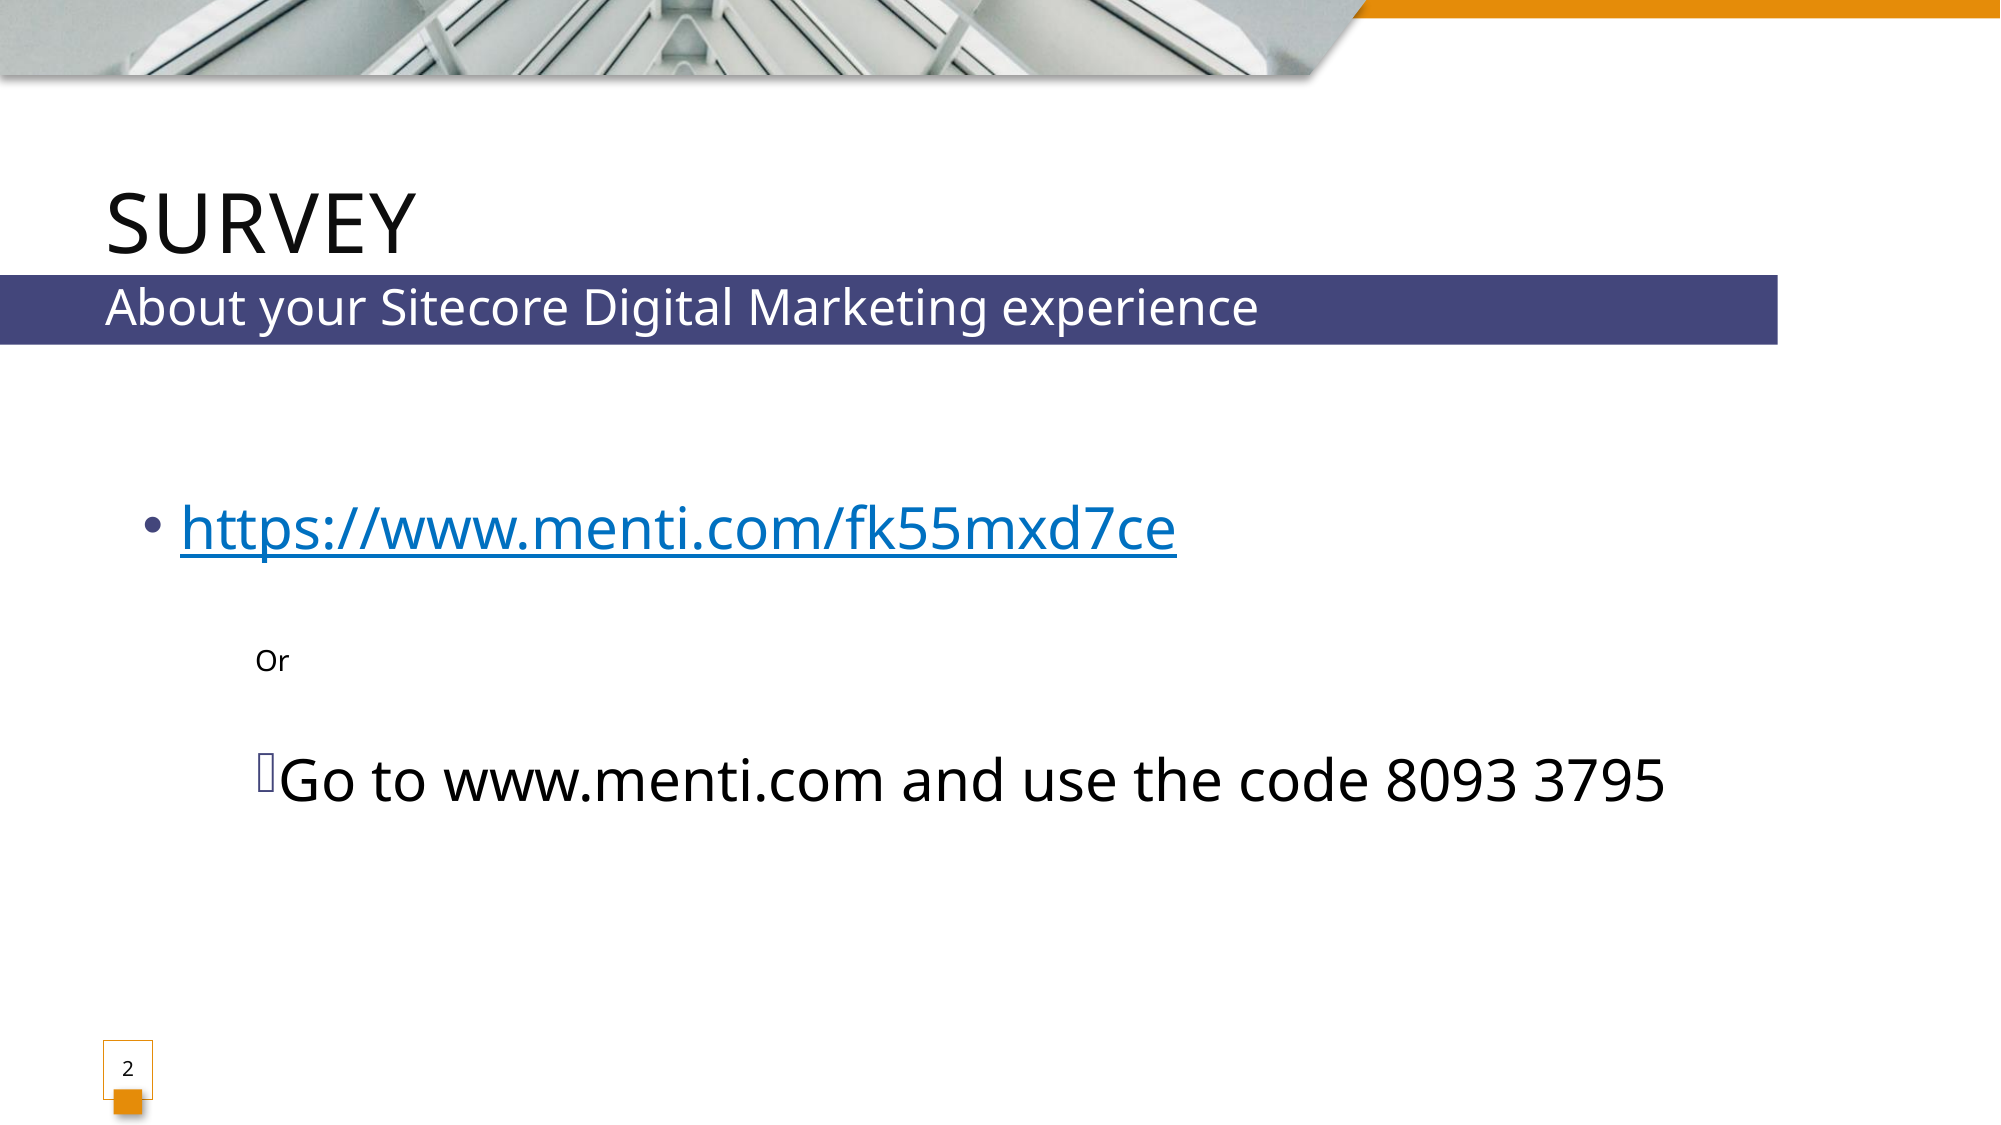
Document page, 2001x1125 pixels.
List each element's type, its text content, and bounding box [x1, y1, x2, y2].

text_box [113, 1089, 143, 1115]
slide_number 2 [103, 1040, 153, 1100]
list https://www.menti.com/fk55mxd7ce Or Go to www.menti.com and use the code 8093 3795 [90, 437, 1778, 1038]
picture [0, 0, 1367, 76]
title Survey [90, 162, 1863, 279]
list About your Sitecore Digital Marketing experience [0, 275, 1778, 345]
